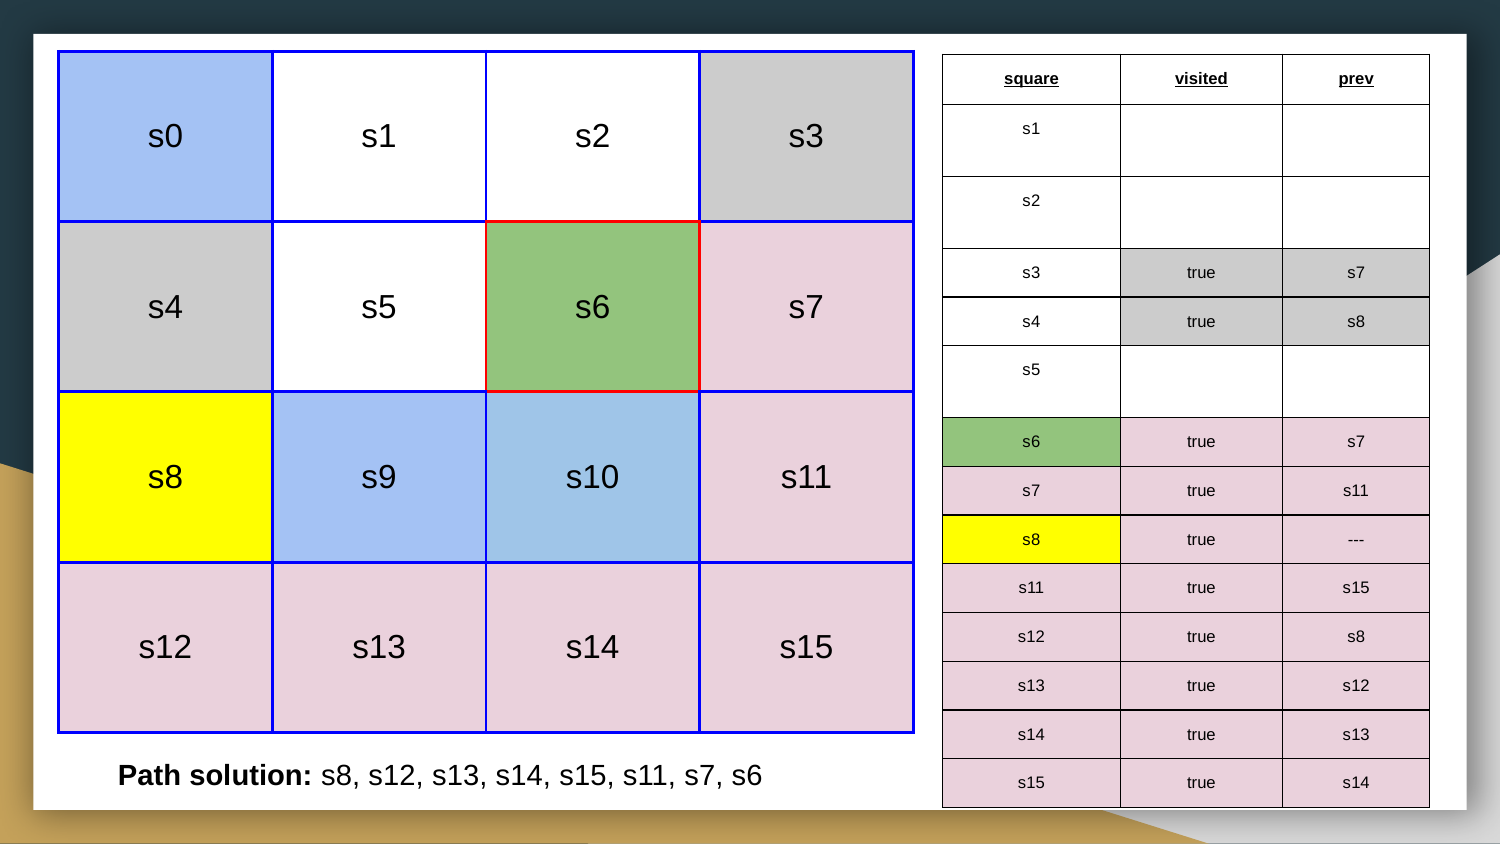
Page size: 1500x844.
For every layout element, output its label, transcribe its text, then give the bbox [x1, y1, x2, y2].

table_cell s12 [943, 613, 1120, 661]
table_cell s4 [943, 298, 1120, 345]
table_cell true [1121, 418, 1282, 466]
table_cell s6 [943, 418, 1120, 466]
table_cell true [1121, 298, 1282, 345]
table_cell s8 [943, 516, 1120, 563]
table_cell true [1121, 467, 1282, 514]
table_cell true [1121, 613, 1282, 661]
table_cell [1283, 177, 1429, 248]
table_header s3 [701, 53, 912, 220]
table_cell s7 [1283, 249, 1429, 296]
table_cell [1283, 105, 1429, 176]
table_header square [943, 55, 1120, 104]
table_header prev [1283, 55, 1429, 104]
table_cell s11 [943, 564, 1120, 612]
table_cell [1121, 346, 1282, 417]
table_header visited [1121, 55, 1282, 104]
table_cell s14 [943, 711, 1120, 758]
table_cell s14 [487, 564, 698, 731]
table_cell s11 [701, 393, 912, 561]
table_header s1 [274, 53, 485, 220]
table_cell s2 [943, 177, 1120, 248]
table_cell s13 [943, 662, 1120, 709]
table_cell s7 [701, 223, 912, 390]
table_cell s6 [487, 223, 698, 390]
table_cell s13 [1283, 711, 1429, 758]
table_cell s11 [1283, 467, 1429, 514]
table_cell s5 [274, 223, 485, 390]
table_cell [1283, 346, 1429, 417]
table_cell s3 [943, 249, 1120, 296]
table_cell true [1121, 759, 1282, 807]
table_cell [1121, 105, 1282, 176]
table_header s0 [60, 53, 271, 220]
table_header s2 [487, 53, 698, 220]
table_cell [1121, 177, 1282, 248]
table_cell --- [1283, 516, 1429, 563]
table_cell s14 [1283, 759, 1429, 807]
table_cell s9 [274, 393, 485, 561]
table_cell s8 [1283, 298, 1429, 345]
table_cell s12 [1283, 662, 1429, 709]
table_cell s5 [943, 346, 1120, 417]
table_cell s8 [1283, 613, 1429, 661]
table_cell s8 [60, 393, 271, 561]
table_cell s12 [60, 564, 271, 731]
table_cell s10 [487, 393, 698, 561]
table_cell s1 [943, 105, 1120, 176]
table_cell true [1121, 662, 1282, 709]
table_cell s15 [701, 564, 912, 731]
table_cell s15 [1283, 564, 1429, 612]
table_cell s15 [943, 759, 1120, 807]
table_cell s7 [1283, 418, 1429, 466]
table_cell true [1121, 711, 1282, 758]
table_cell true [1121, 249, 1282, 296]
table_cell s4 [60, 223, 271, 390]
text_box Path solution: s8, s12, s13, s14, s15, s11, s7, s6 [58, 741, 823, 790]
table_cell s13 [274, 564, 485, 731]
table_cell true [1121, 516, 1282, 563]
table_cell s7 [943, 467, 1120, 514]
table_cell true [1121, 564, 1282, 612]
